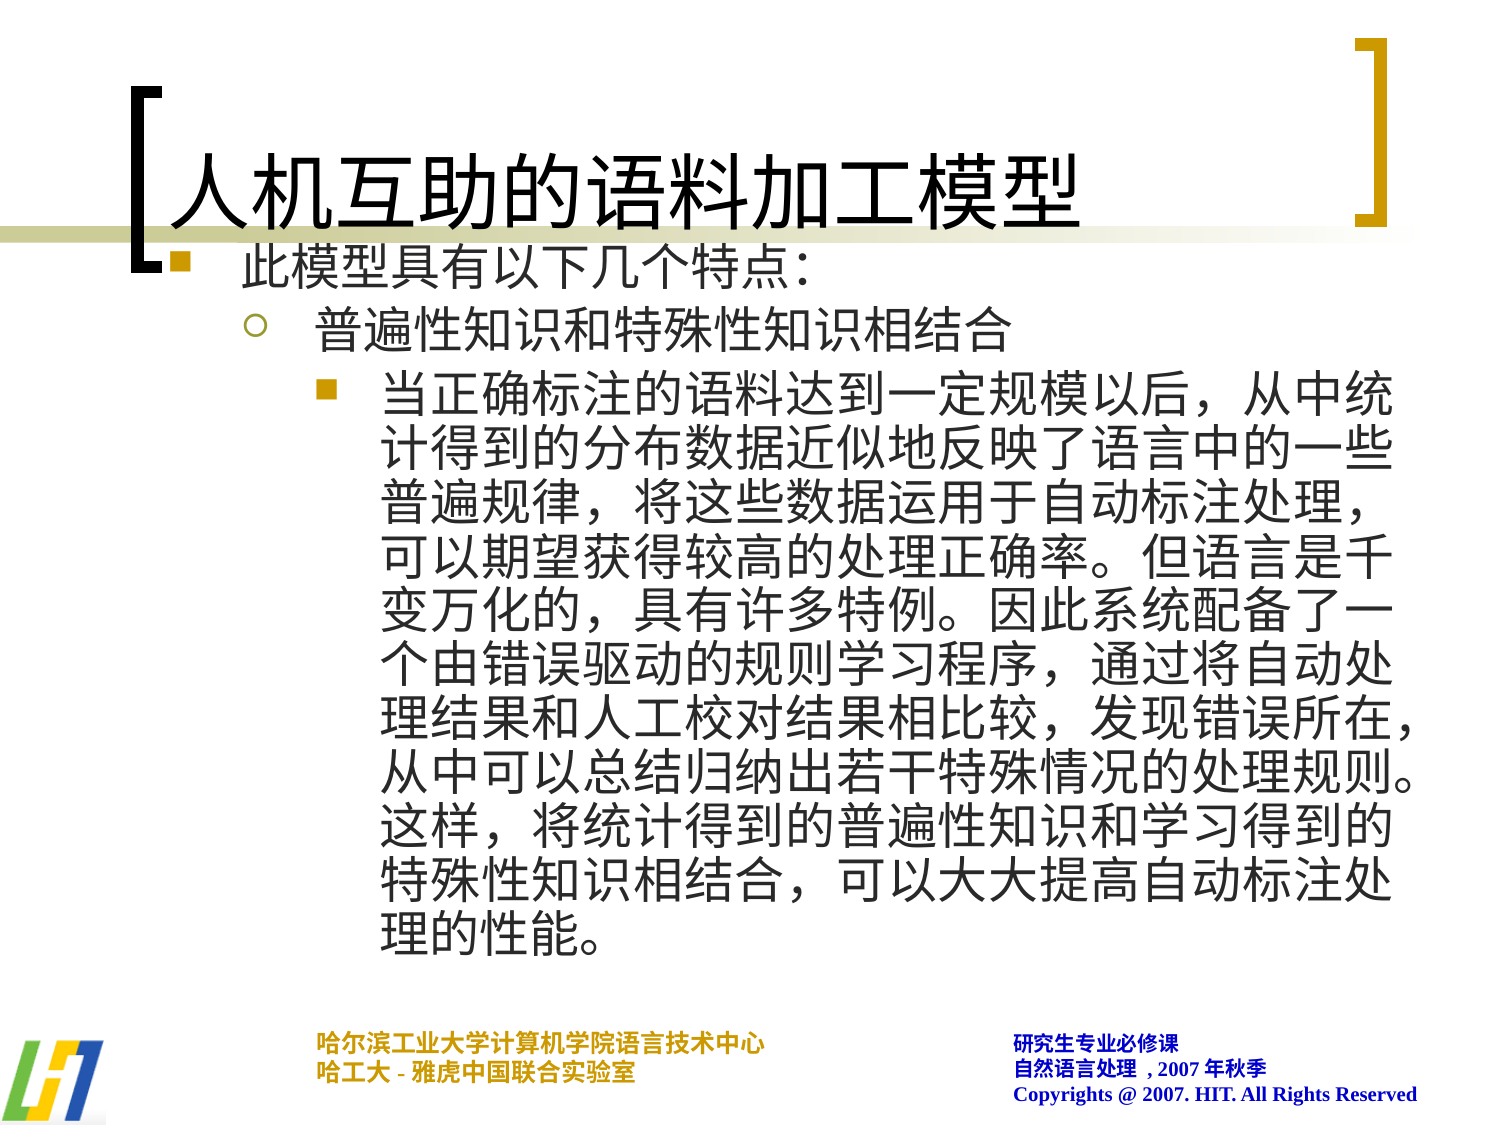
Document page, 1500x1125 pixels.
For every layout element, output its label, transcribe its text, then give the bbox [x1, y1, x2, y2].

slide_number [997, 1022, 1448, 1125]
title 人机互助的语料加工模型 [152, 15, 1328, 234]
footer 哈尔滨工业大学计算机学院语言技术中心 哈工大-雅虎中国联合实验室 [300, 1019, 987, 1125]
picture [0, 1034, 106, 1125]
list 此模型具有以下几个特点： 普遍性知识和特殊性知识相结合 当正确标注的语料达到一定规模以后，从中统计得到的分布数据近似地反映了语言中的一些普遍规律，将这些数据运用于自动标注处理，可以期望获得较高的处理正确率。但语言是千变万化的，具有许多特例。因此系统配备了一个由错误驱动的规则学习程序，通过将自动处理结果和人工校对结果相比较，发现错误所在，从中可以总结归纳出若干特殊情况的处理规则。这样，将统计得到的普遍性知识和学习得到的特殊性知识相结合，可以大大提高自动标注处理的性能。 [152, 234, 1410, 910]
